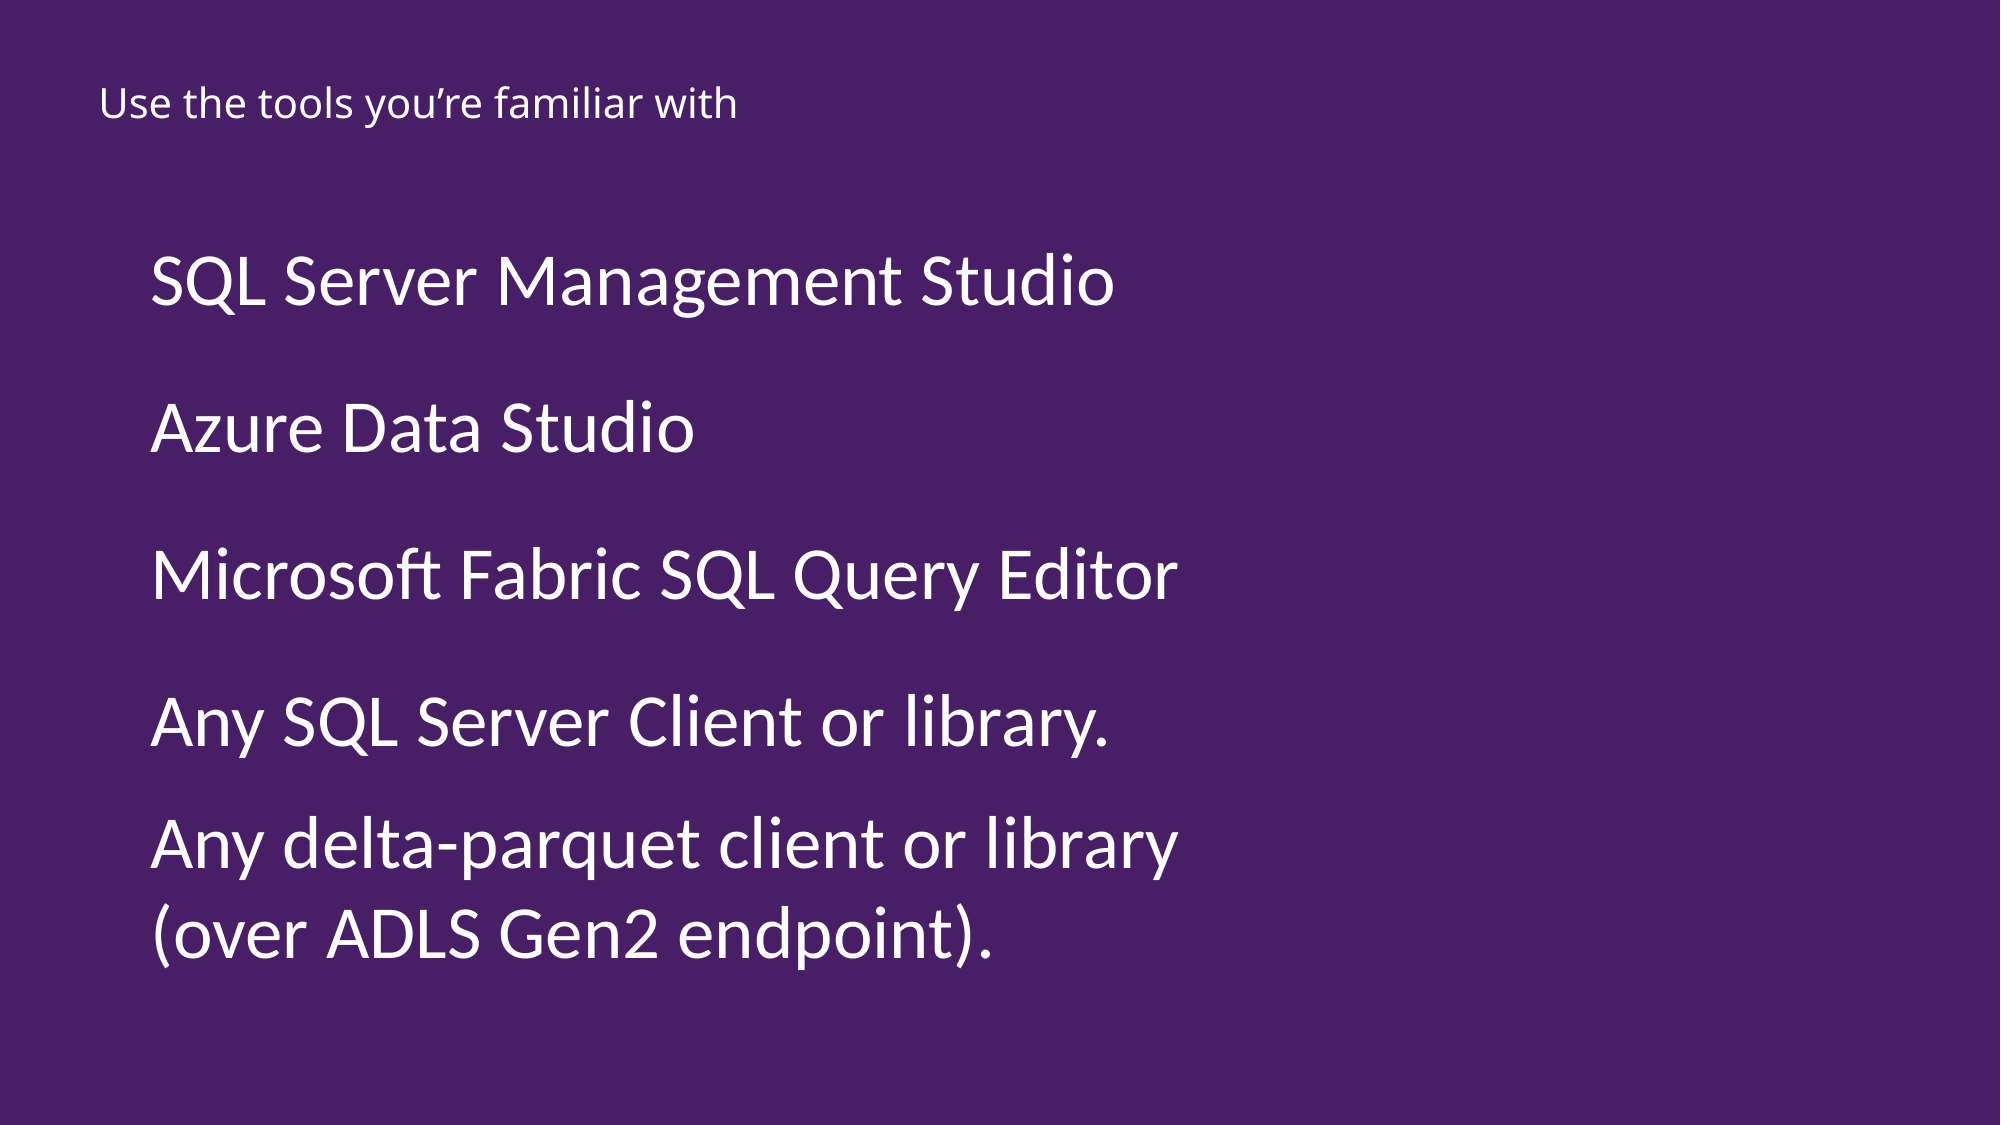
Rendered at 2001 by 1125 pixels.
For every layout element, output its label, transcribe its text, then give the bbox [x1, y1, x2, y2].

text_box Use the tools you’re familiar with [98, 77, 1191, 128]
text_box SQL Server Management Studio [150, 230, 1243, 321]
text_box Any delta-parquet client or library (over ADLS Gen2 endpoint). [150, 793, 1243, 974]
text_box Microsoft Fabric SQL Query Editor [150, 524, 1243, 615]
text_box Any SQL Server Client or library. [150, 671, 1243, 762]
text_box Azure Data Studio [150, 377, 1243, 468]
